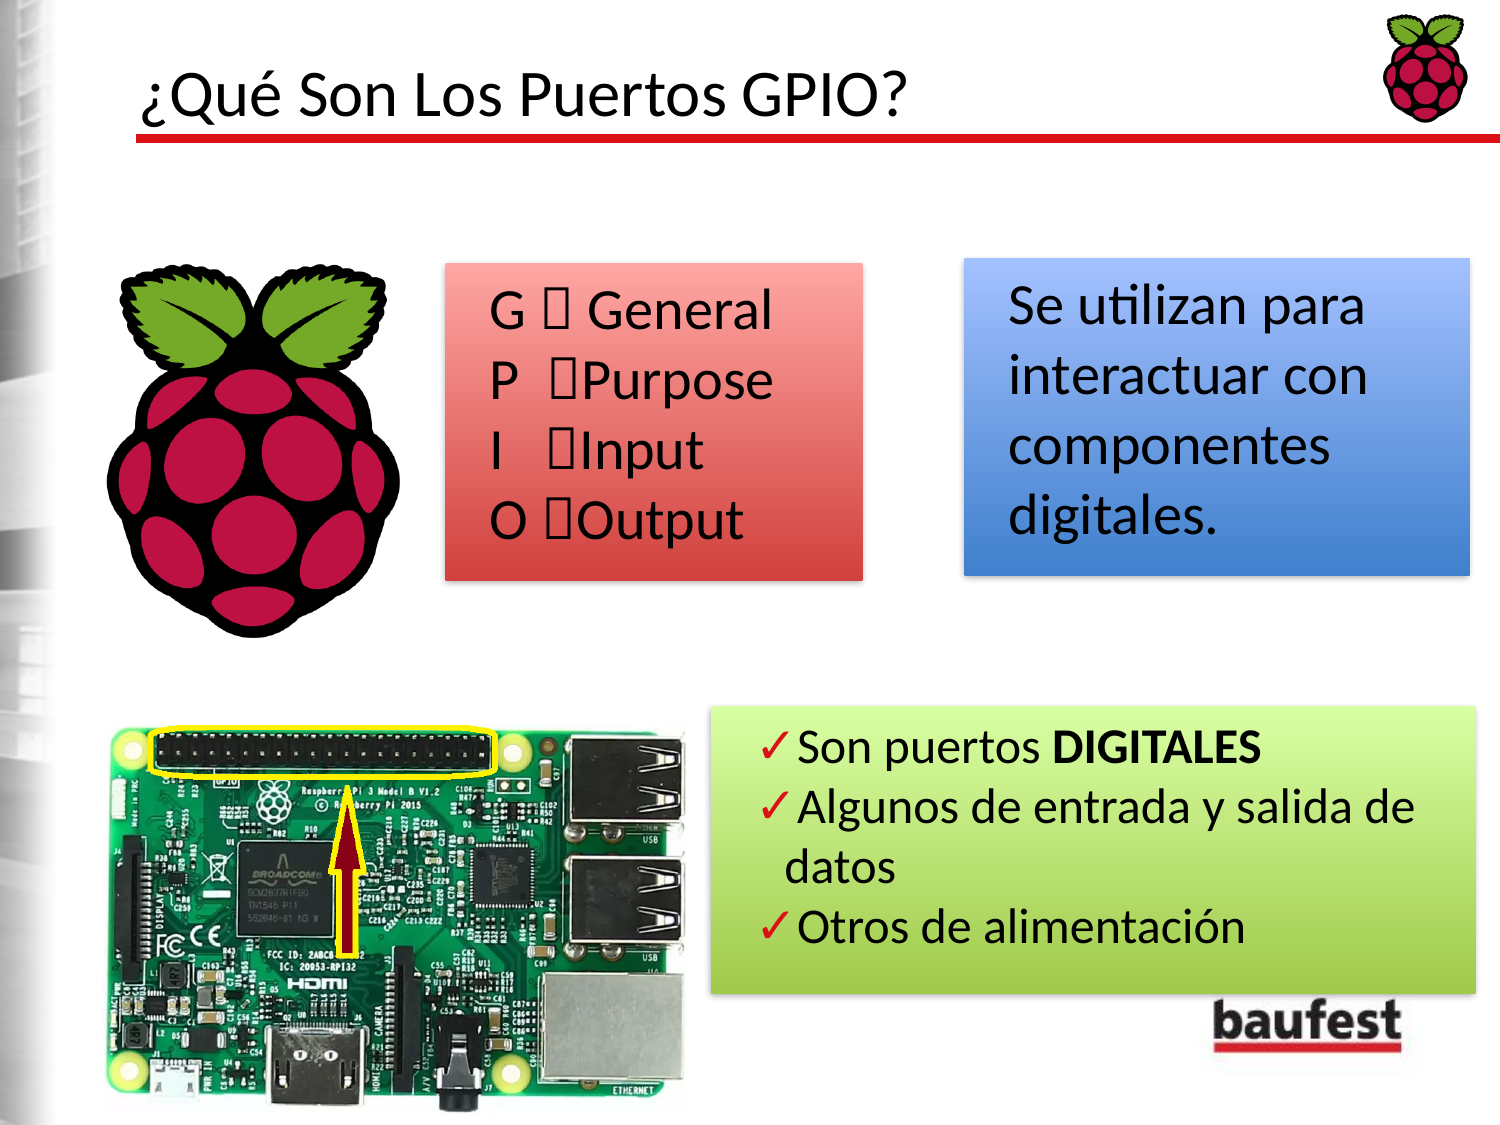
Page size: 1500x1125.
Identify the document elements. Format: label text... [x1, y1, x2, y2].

title ¿Qué Son Los Puertos GPIO? [123, 0, 1425, 138]
list G  General P Purpose I Input O Output [445, 263, 863, 581]
text_box [711, 676, 1500, 994]
text_box Son puertos DIGITALES Algunos de entrada y salida de datos Otros de alimentación [711, 706, 1476, 994]
picture [0, 0, 1500, 1125]
text_box Se utilizan para interactuar con componentes digitales. [964, 258, 1470, 576]
picture [1381, 0, 1500, 134]
